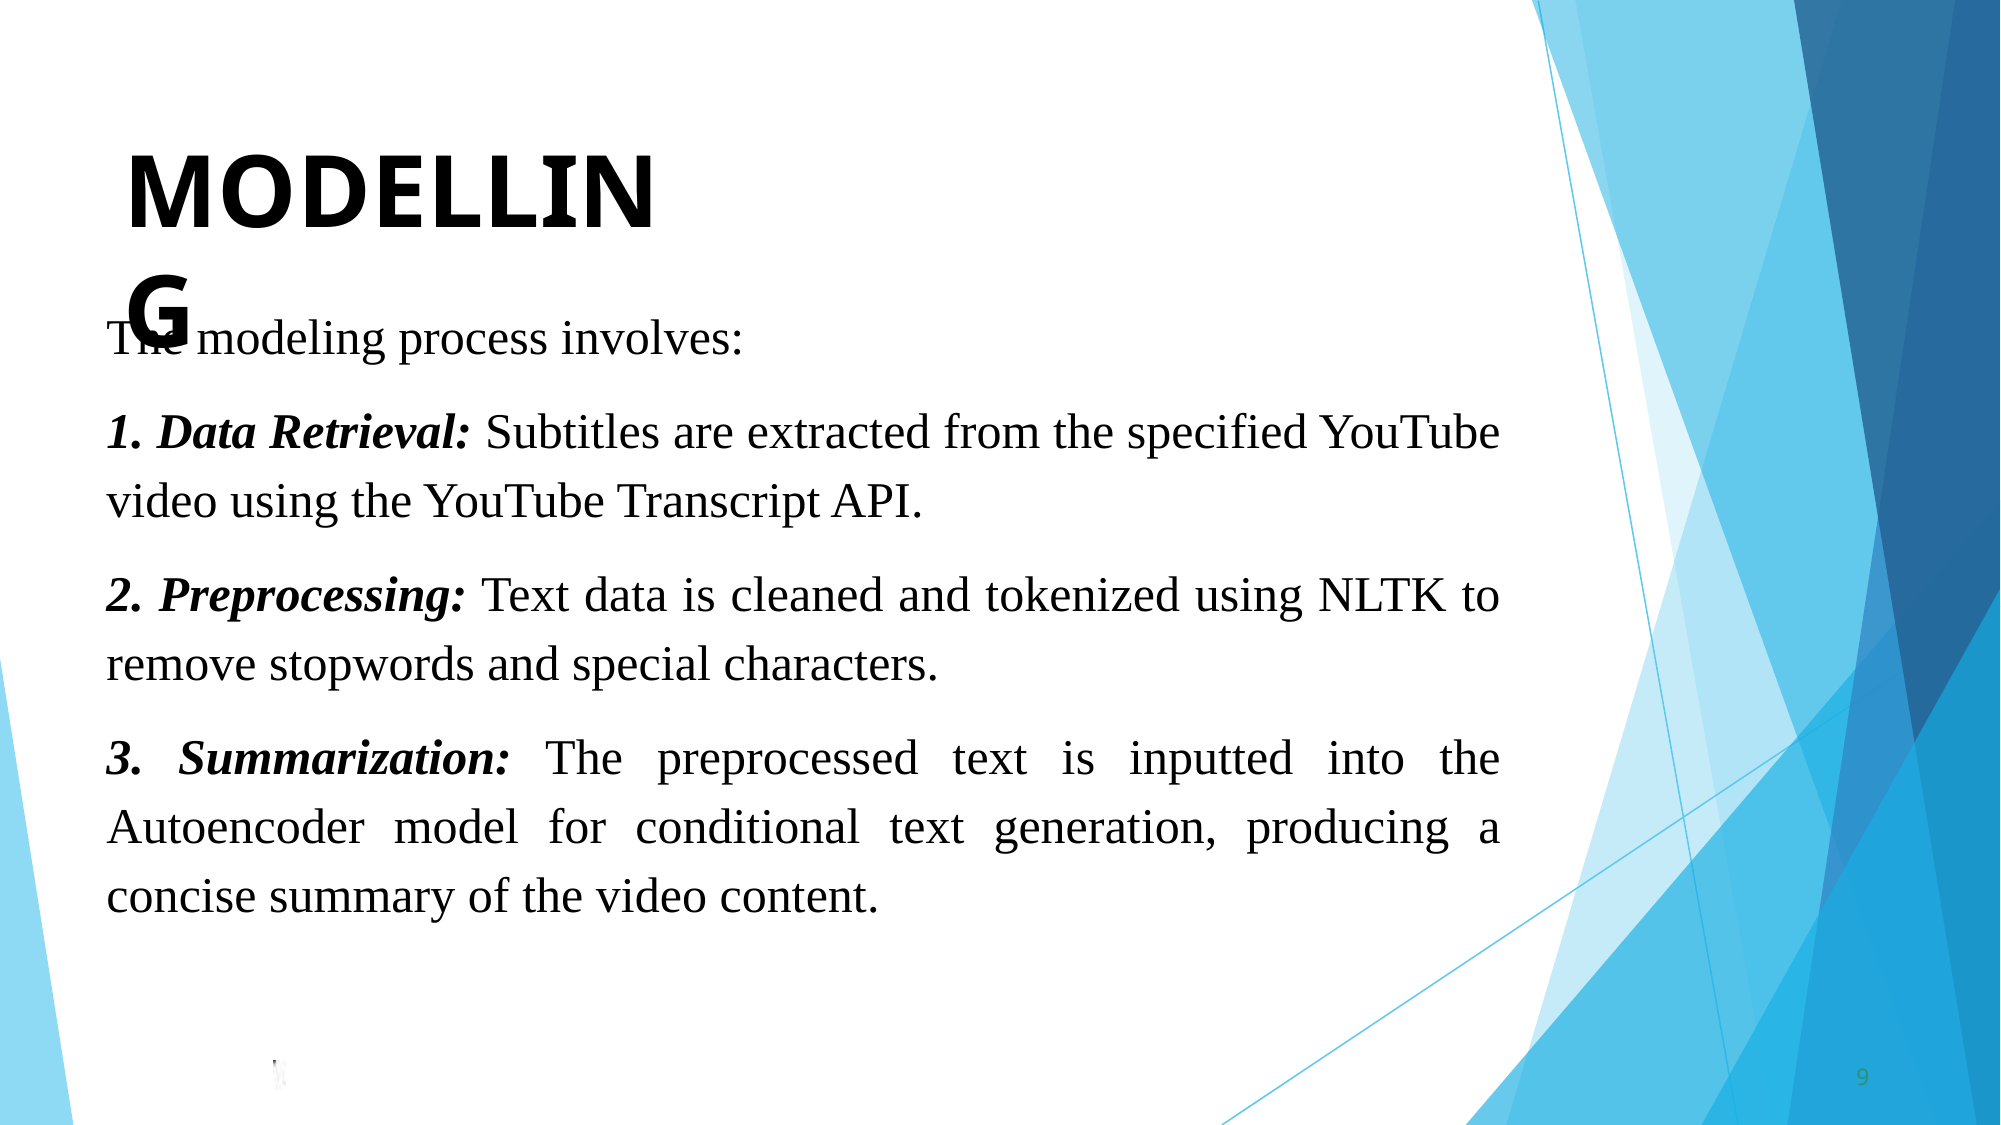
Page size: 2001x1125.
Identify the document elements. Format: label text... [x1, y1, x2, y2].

picture [273, 1060, 287, 1091]
text_box MODELLING [121, 125, 664, 287]
text_box The modeling process involves: 1. Data Retrieval: Subtitles are extracted from the specified YouTube video using the YouTube Transcript API. 2. Preprocessing: Text data is cleaned and tokenized using NLTK to remove stopwords and special characters. 3. Summarization: The preprocessed text is inputted into the Autoencoder model for conditional text generation, producing a concise summary of the video content. [91, 287, 1517, 1015]
text_box 9 [1849, 1061, 1888, 1095]
